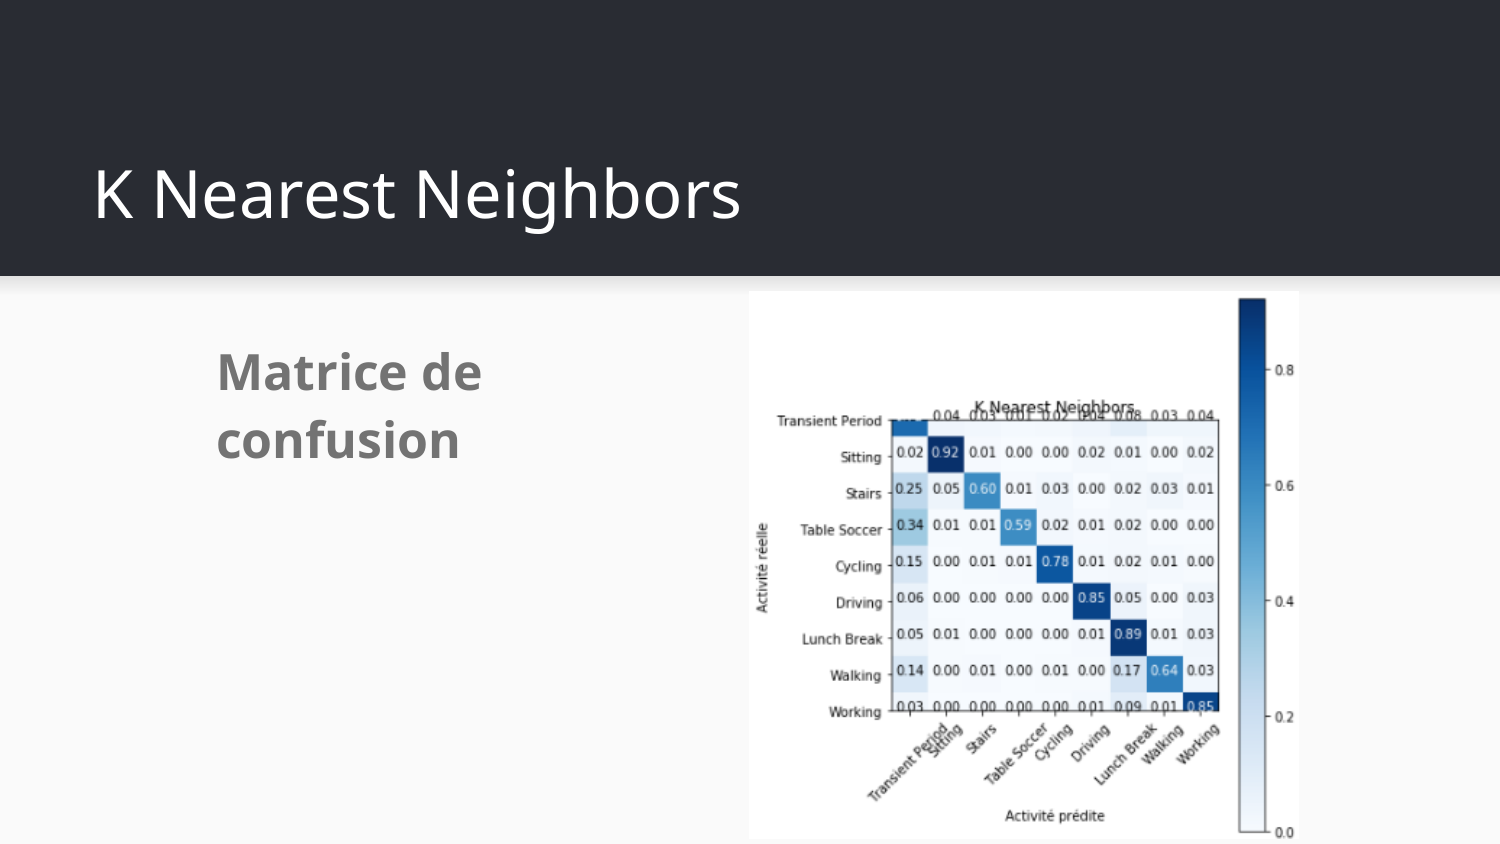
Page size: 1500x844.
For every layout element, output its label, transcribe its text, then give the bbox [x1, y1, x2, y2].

title K Nearest Neighbors [77, 121, 1427, 248]
picture [749, 291, 1300, 839]
list Matrice de confusion [201, 316, 726, 396]
